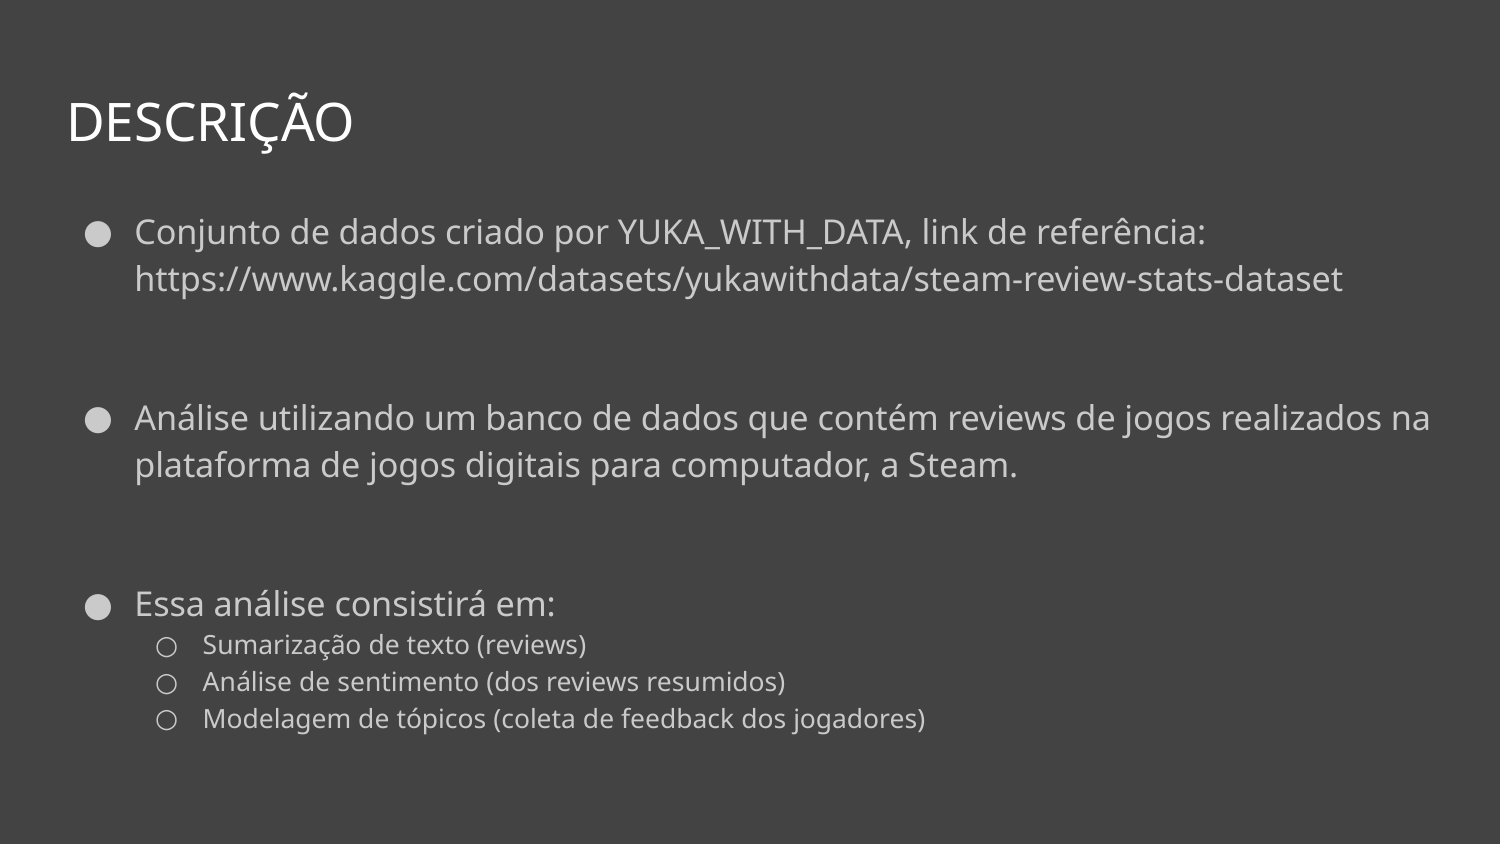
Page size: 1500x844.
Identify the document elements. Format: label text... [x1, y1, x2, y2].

list Conjunto de dados criado por YUKA_WITH_DATA, link de referência: https://www.kaggle.com/datasets/yukawithdata/steam-review-stats-dataset Análise utilizando um banco de dados que contém reviews de jogos realizados na plataforma de jogos digitais para computador, a Steam. Essa análise consistirá em: Sumarização de texto (reviews) Análise de sentimento (dos reviews resumidos) Modelagem de tópicos (coleta de feedback dos jogadores) [51, 189, 1449, 750]
title DESCRIÇÃO [51, 72, 1449, 167]
